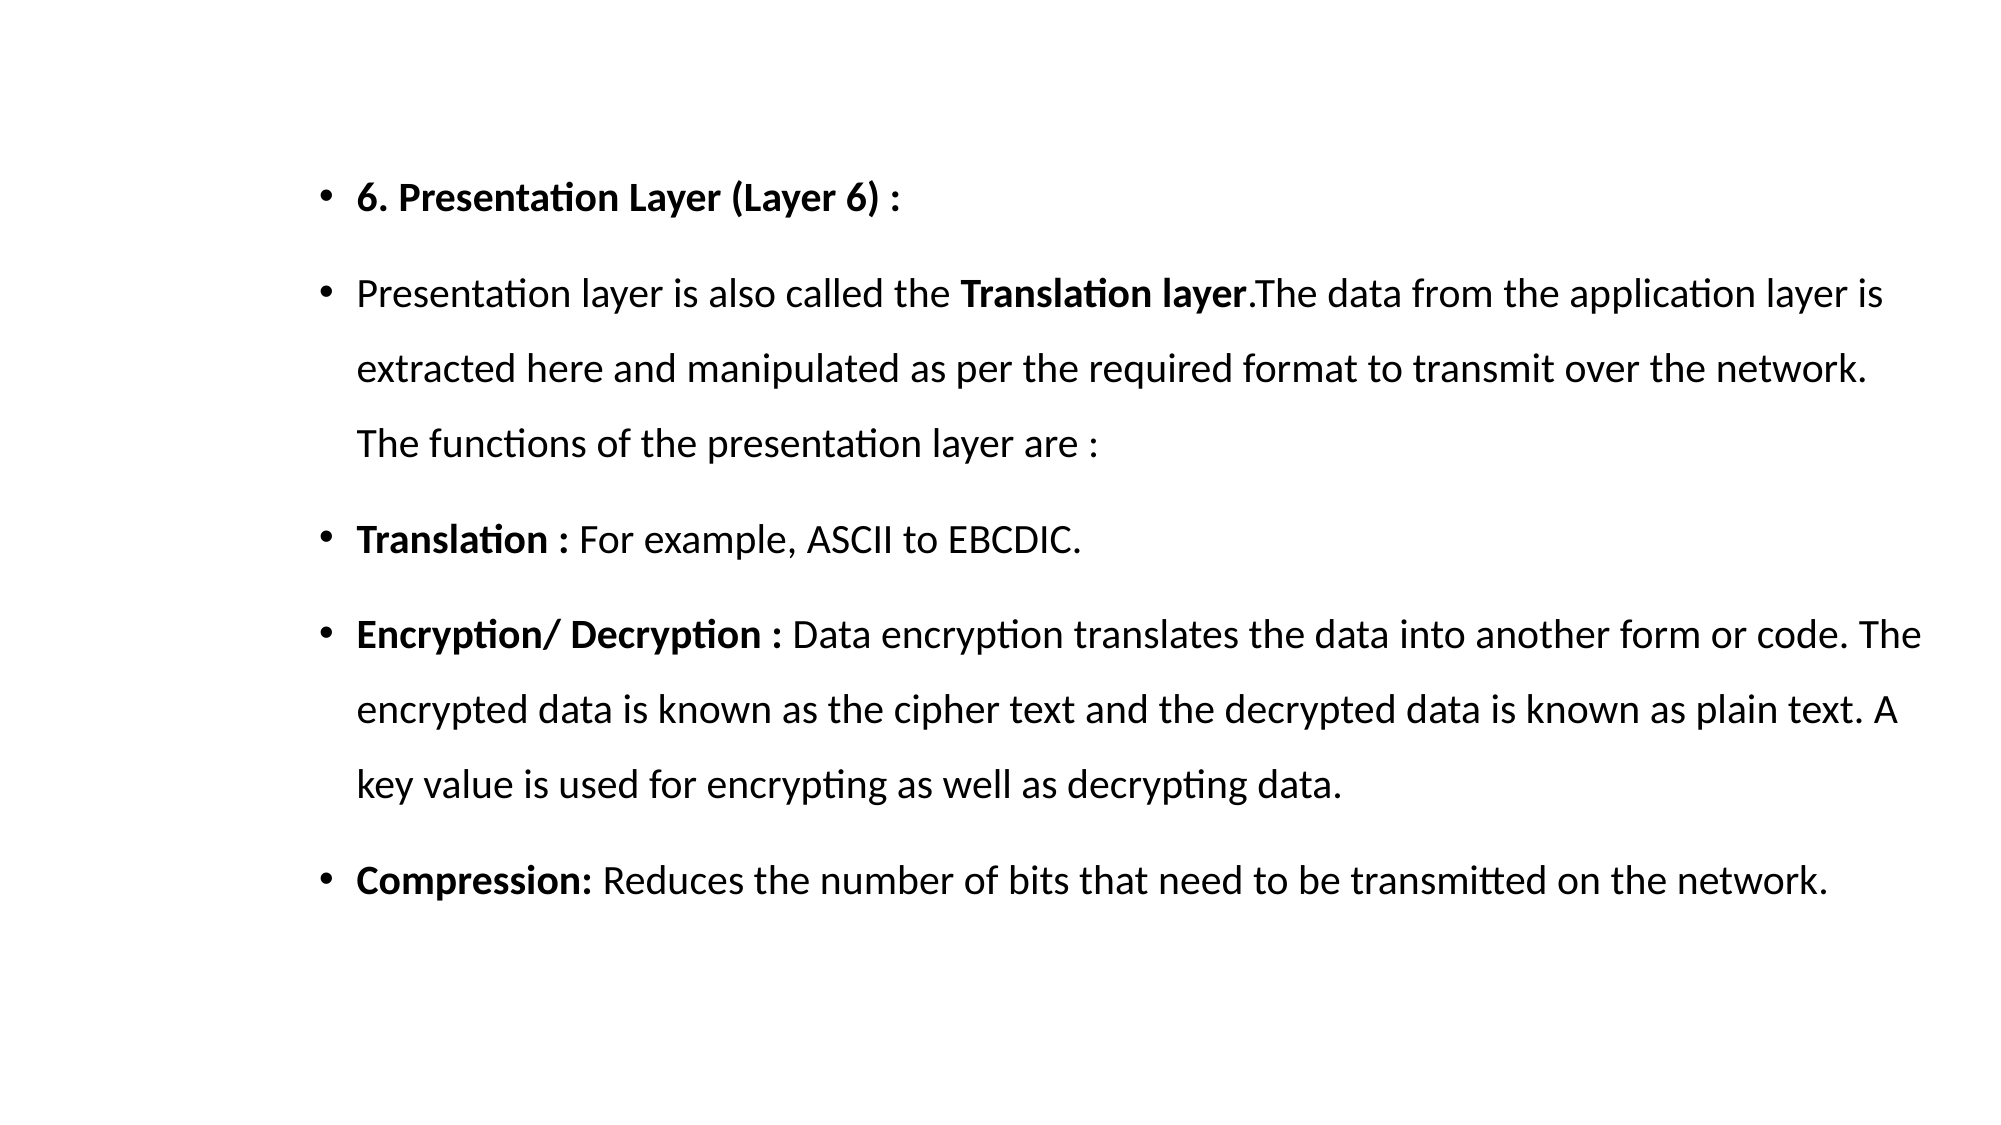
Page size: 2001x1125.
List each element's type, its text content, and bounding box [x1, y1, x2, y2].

list 6. Presentation Layer (Layer 6) : Presentation layer is also called the Translation layer.The data from the application layer is extracted here and manipulated as per the required format to transmit over the network. The functions of the presentation layer are : Translation : For example, ASCII to EBCDIC. Encryption/ Decryption : Data encryption translates the data into another form or code. The encrypted data is known as the cipher text and the decrypted data is known as plain text. A key value is used for encrypting as well as decrypting data. Compression: Reduces the number of bits that need to be transmitted on the network. [304, 137, 1978, 1122]
